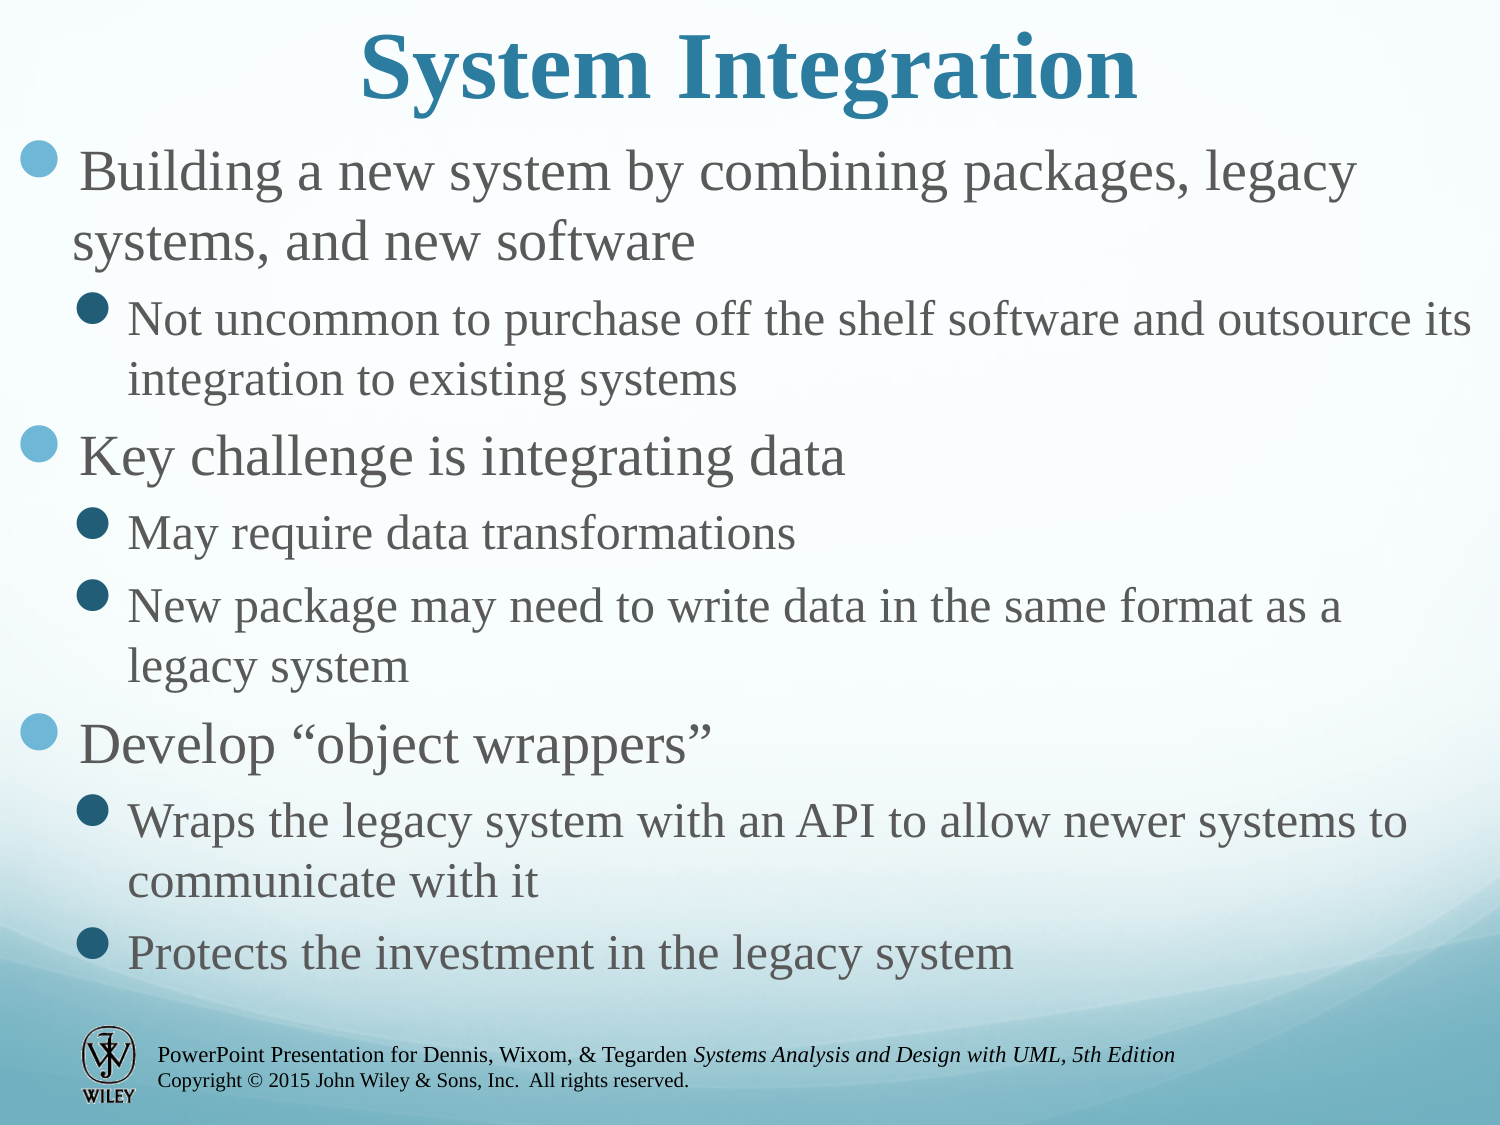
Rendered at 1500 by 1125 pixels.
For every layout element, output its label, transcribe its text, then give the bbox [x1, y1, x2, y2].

title System Integration [89, 17, 1410, 124]
list Building a new system by combining packages, legacy systems, and new software Not uncommon to purchase off the shelf software and outsource its integration to existing systems Key challenge is integrating data May require data transformations New package may need to write data in the same format as a legacy system Develop “object wrappers” Wraps the legacy system with an API to allow newer systems to communicate with it Protects the investment in the legacy system [0, 124, 1500, 1026]
picture [78, 1026, 138, 1105]
